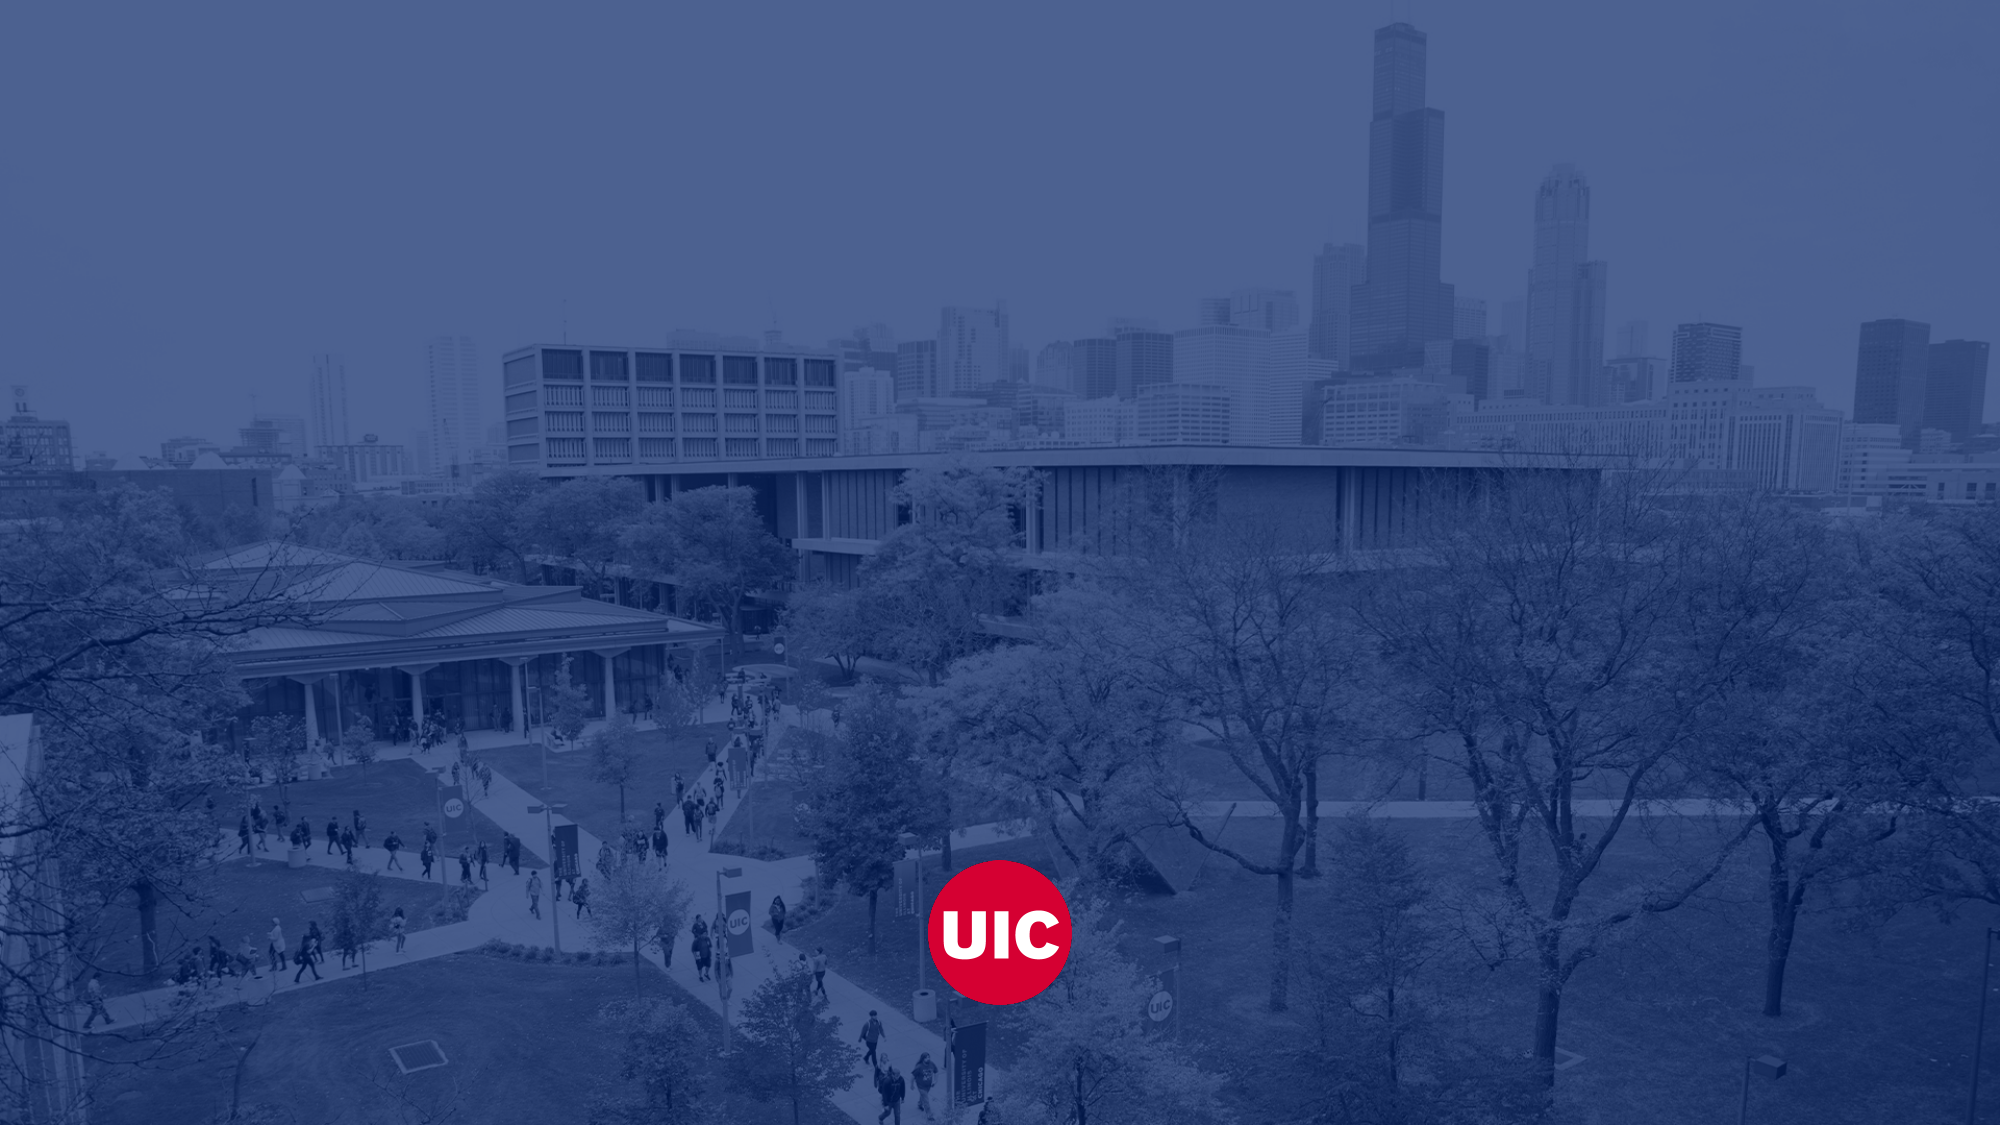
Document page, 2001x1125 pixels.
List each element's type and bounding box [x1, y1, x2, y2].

picture [928, 860, 1072, 1005]
